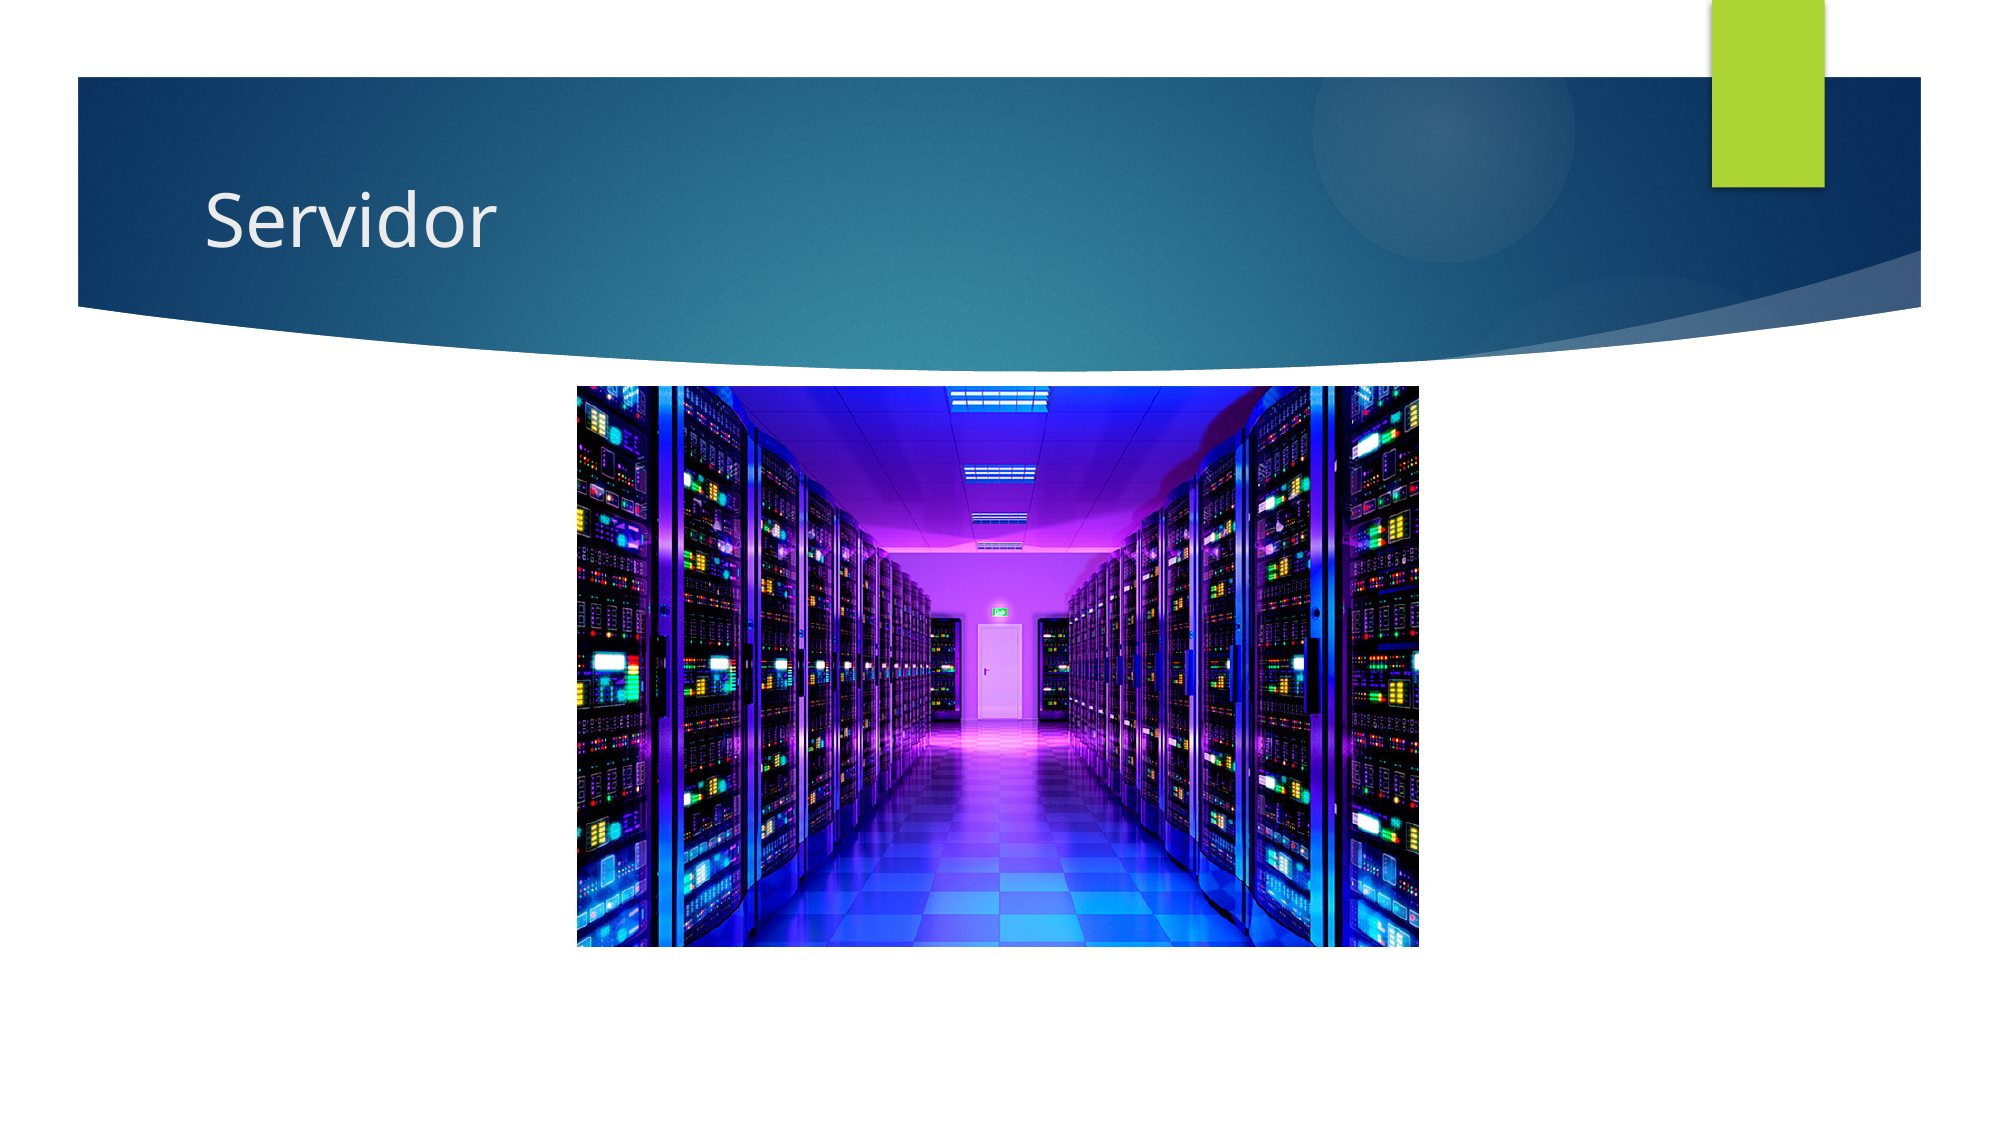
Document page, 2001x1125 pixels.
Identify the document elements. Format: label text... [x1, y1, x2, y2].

title Servidor [189, 159, 1627, 276]
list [577, 385, 1419, 947]
